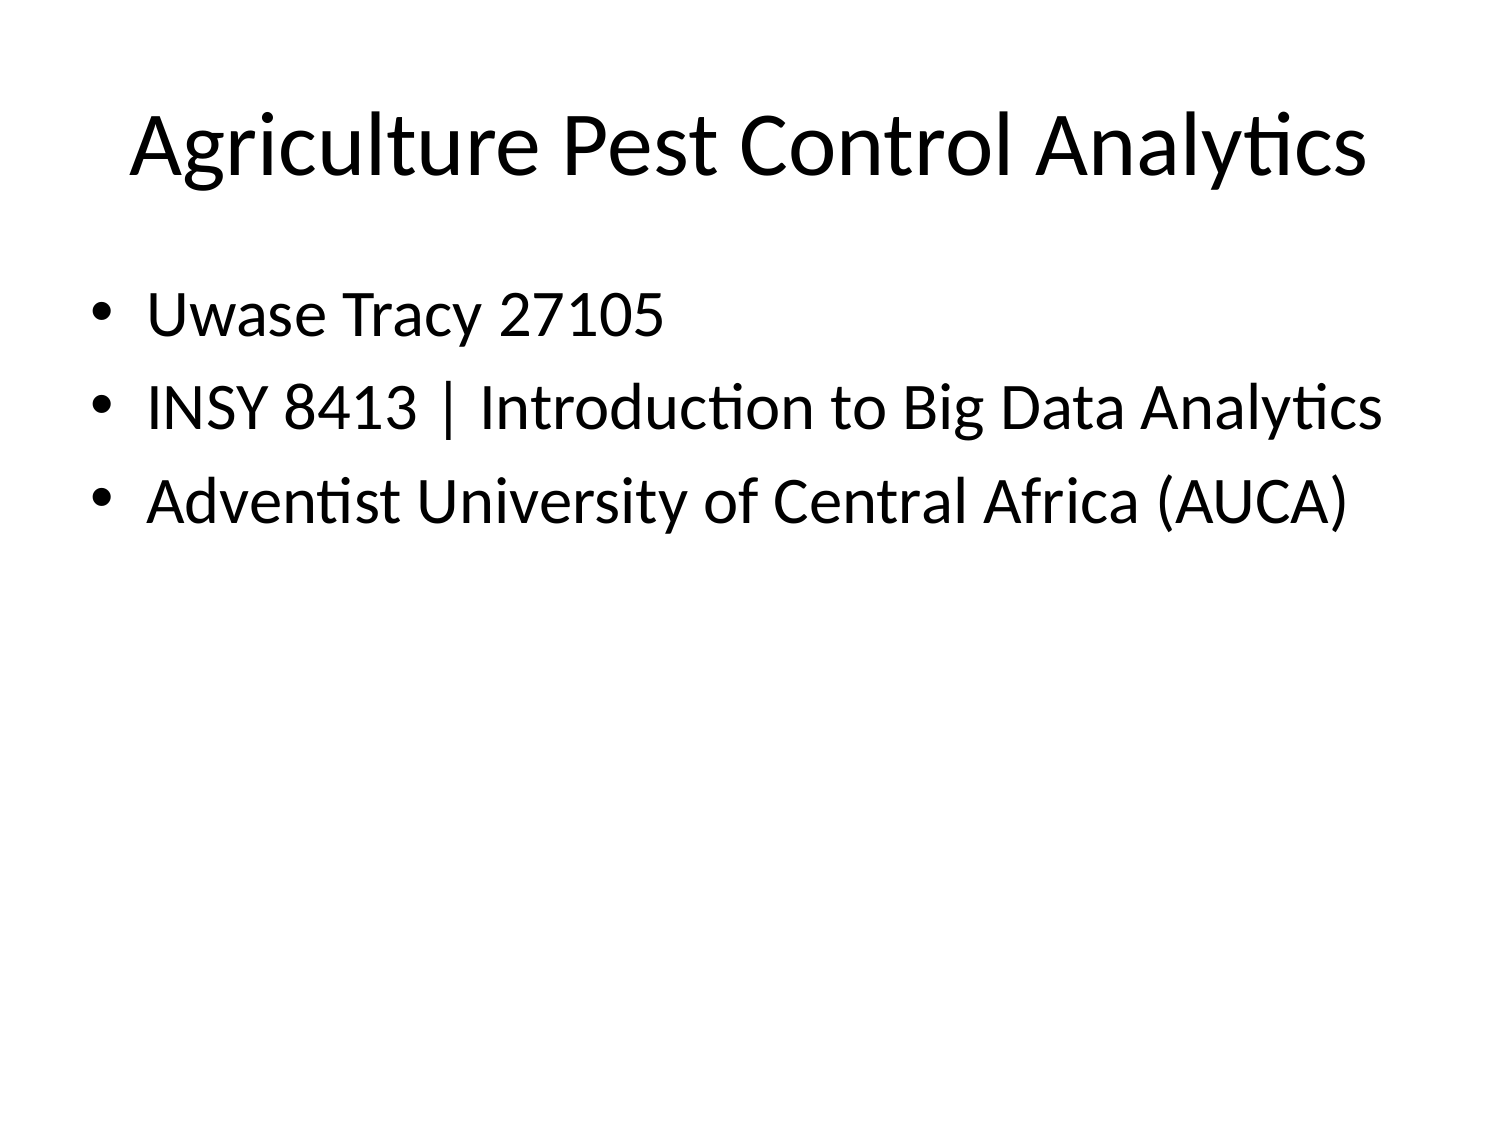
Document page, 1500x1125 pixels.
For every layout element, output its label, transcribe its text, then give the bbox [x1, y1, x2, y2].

title Agriculture Pest Control Analytics [75, 45, 1425, 233]
list Uwase Tracy 27105 INSY 8413 | Introduction to Big Data Analytics Adventist University of Central Africa (AUCA) [75, 262, 1425, 1005]
